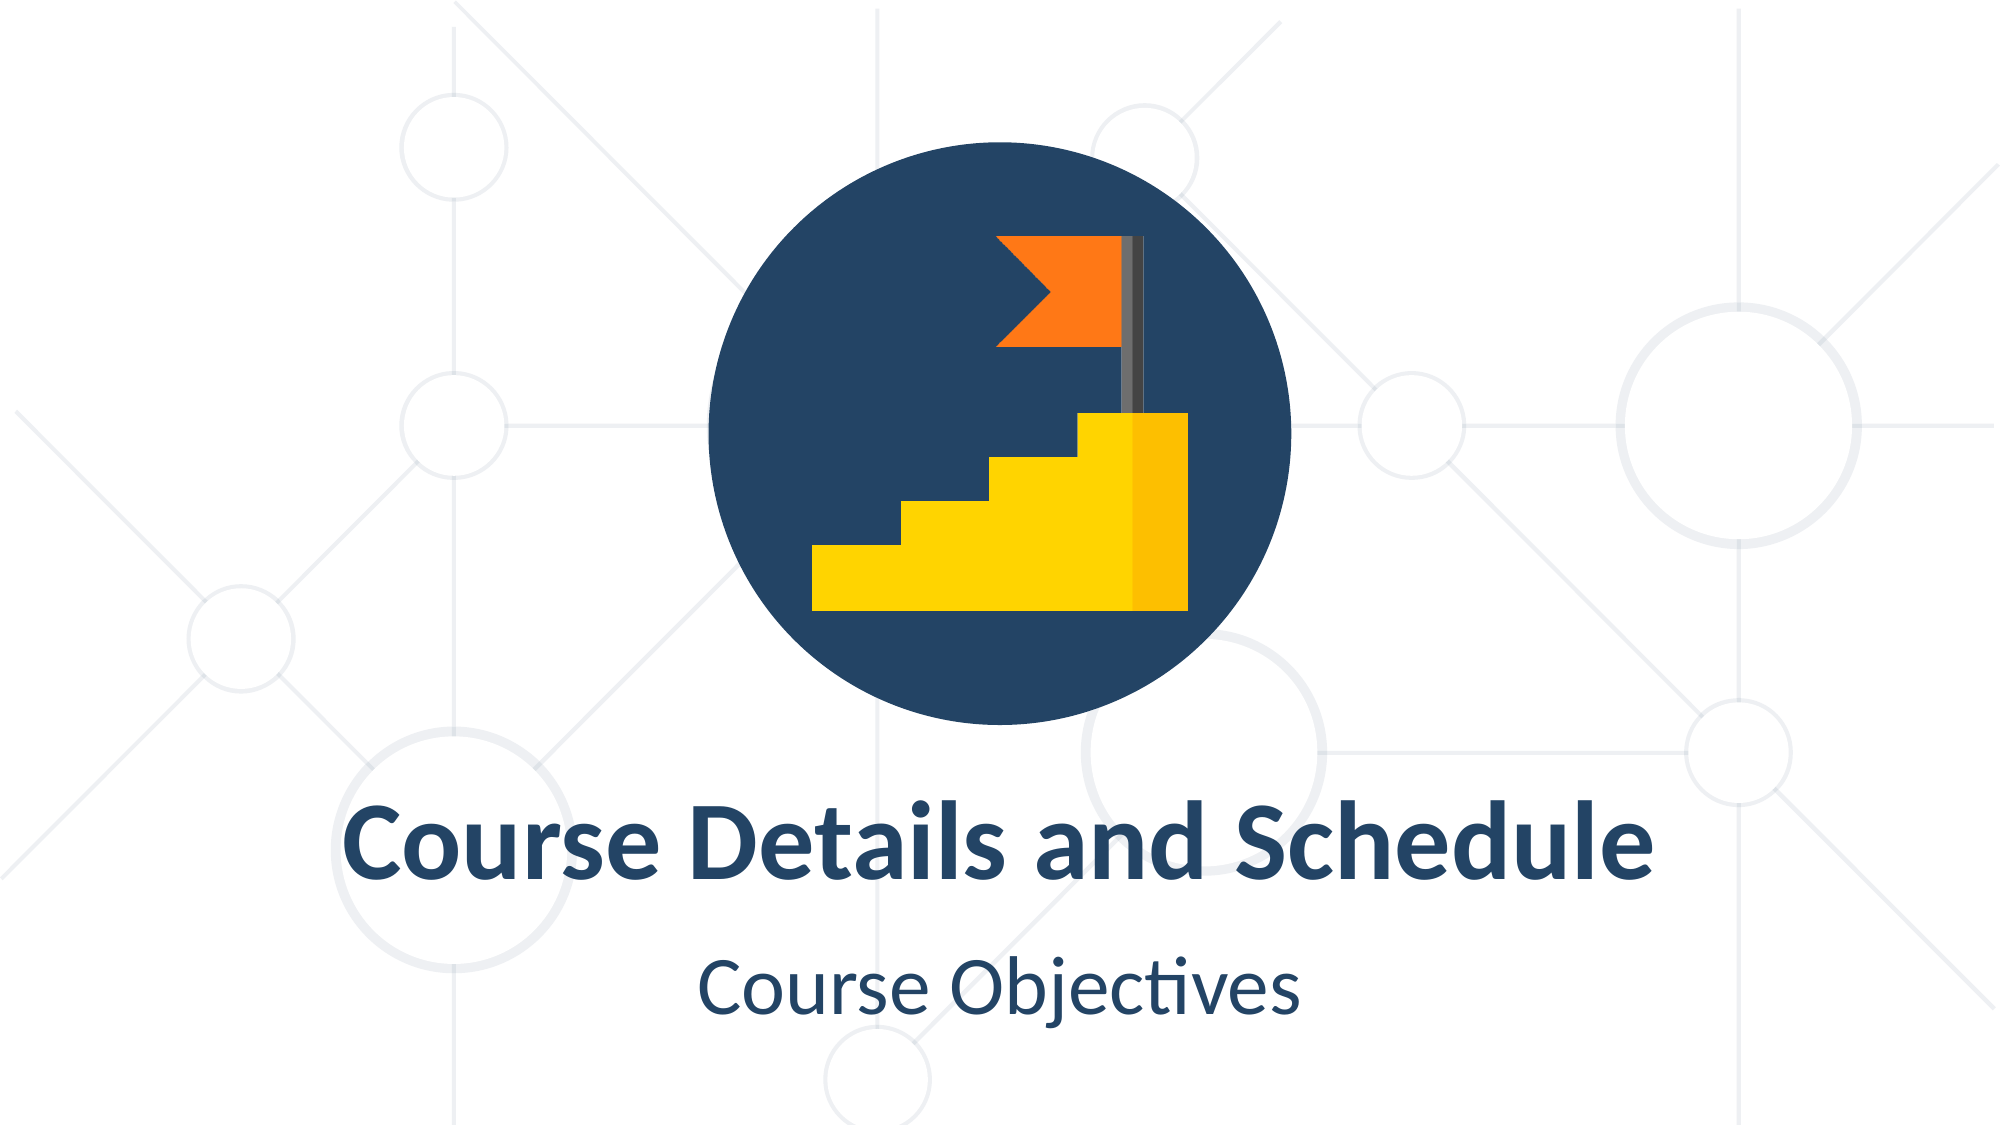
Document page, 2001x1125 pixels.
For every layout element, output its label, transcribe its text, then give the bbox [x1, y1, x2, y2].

subtitle Course Objectives [100, 916, 1900, 1043]
title Course Details and Schedule [100, 771, 1900, 898]
picture [812, 236, 1188, 611]
